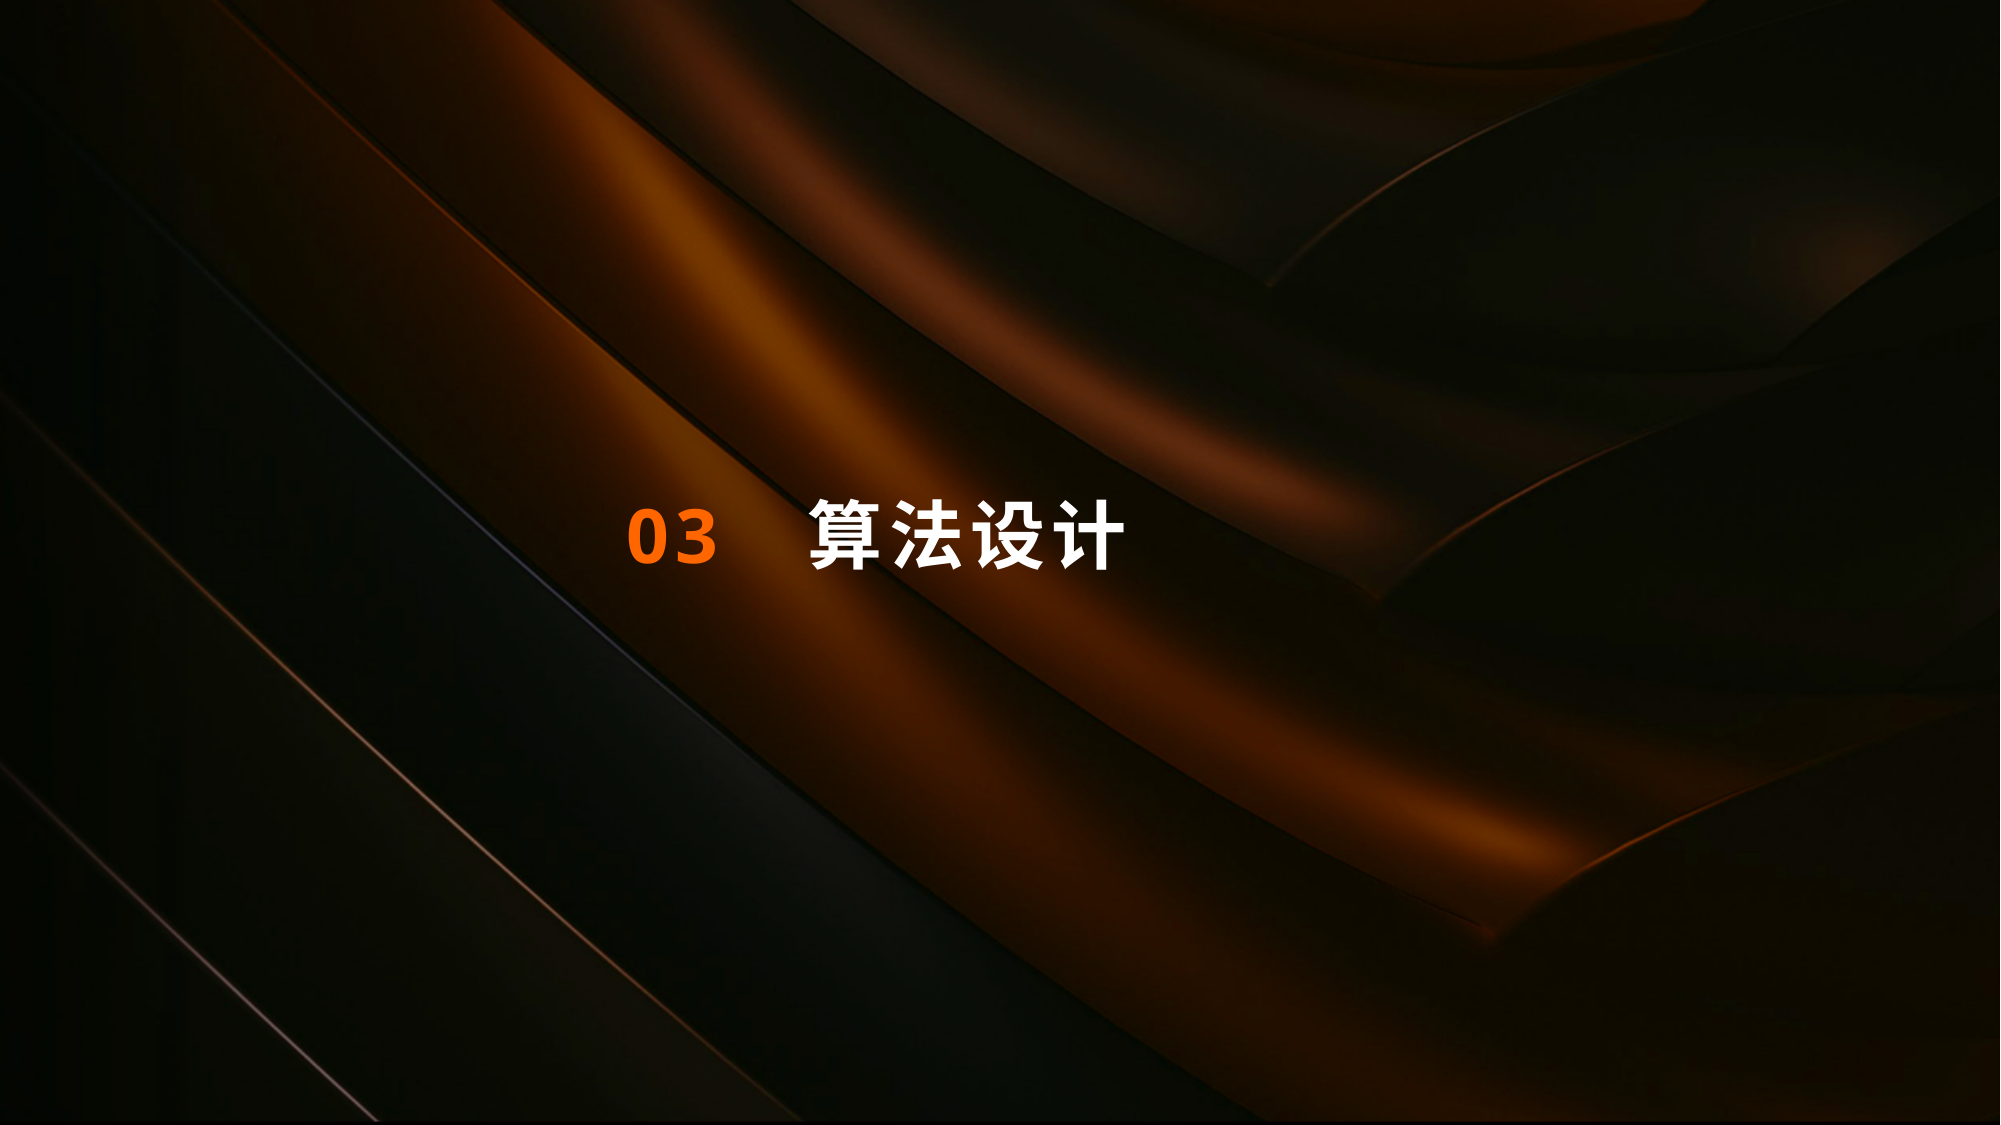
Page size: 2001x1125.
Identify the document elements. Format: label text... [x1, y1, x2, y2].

picture [0, 0, 2000, 1125]
title 算法设计 [807, 209, 1632, 857]
list 03 [376, 209, 719, 857]
